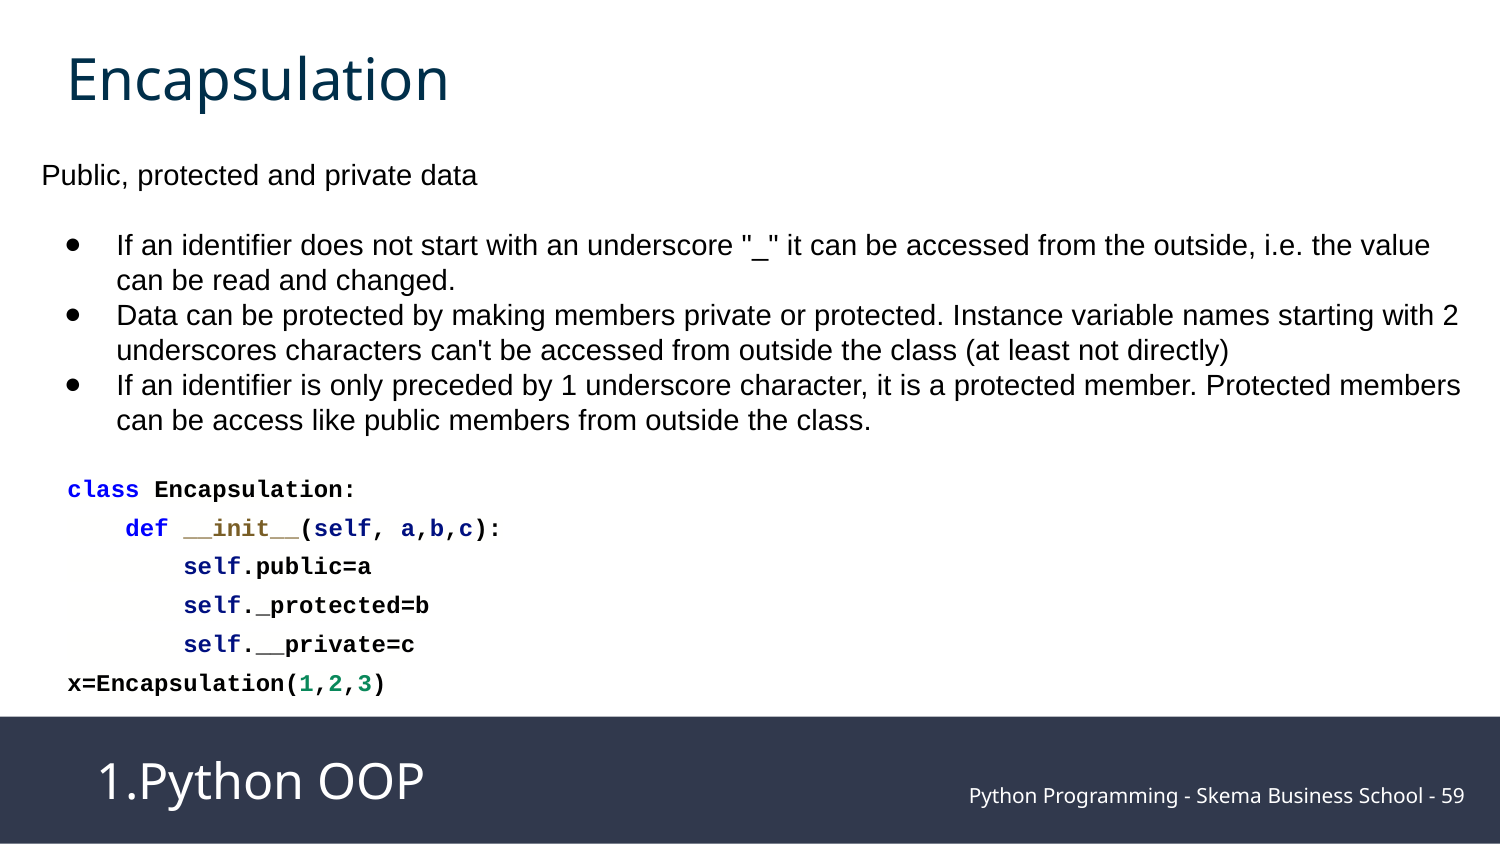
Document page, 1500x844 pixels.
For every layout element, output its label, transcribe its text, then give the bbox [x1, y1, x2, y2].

title Encapsulation [51, 27, 1449, 141]
text_box class Encapsulation: def __init__(self, a,b,c): self.public=a self._protected=b self.__private=c x=Encapsulation(1,2,3) [52, 448, 599, 711]
slide_number Python Programming - Skema Business School - ‹#› [890, 764, 1480, 830]
text_box 1.Python OOP [81, 734, 540, 830]
text_box Public, protected and private data If an identifier does not start with an underscore "_" it can be accessed from the outside, i.e. the value can be read and changed. Data can be protected by making members private or protected. Instance variable names starting with 2 underscores characters can't be accessed from outside the class (at least not directly) If an identifier is only preceded by 1 underscore character, it is a protected member. Protected members can be access like public members from outside the class. [26, 141, 1486, 452]
